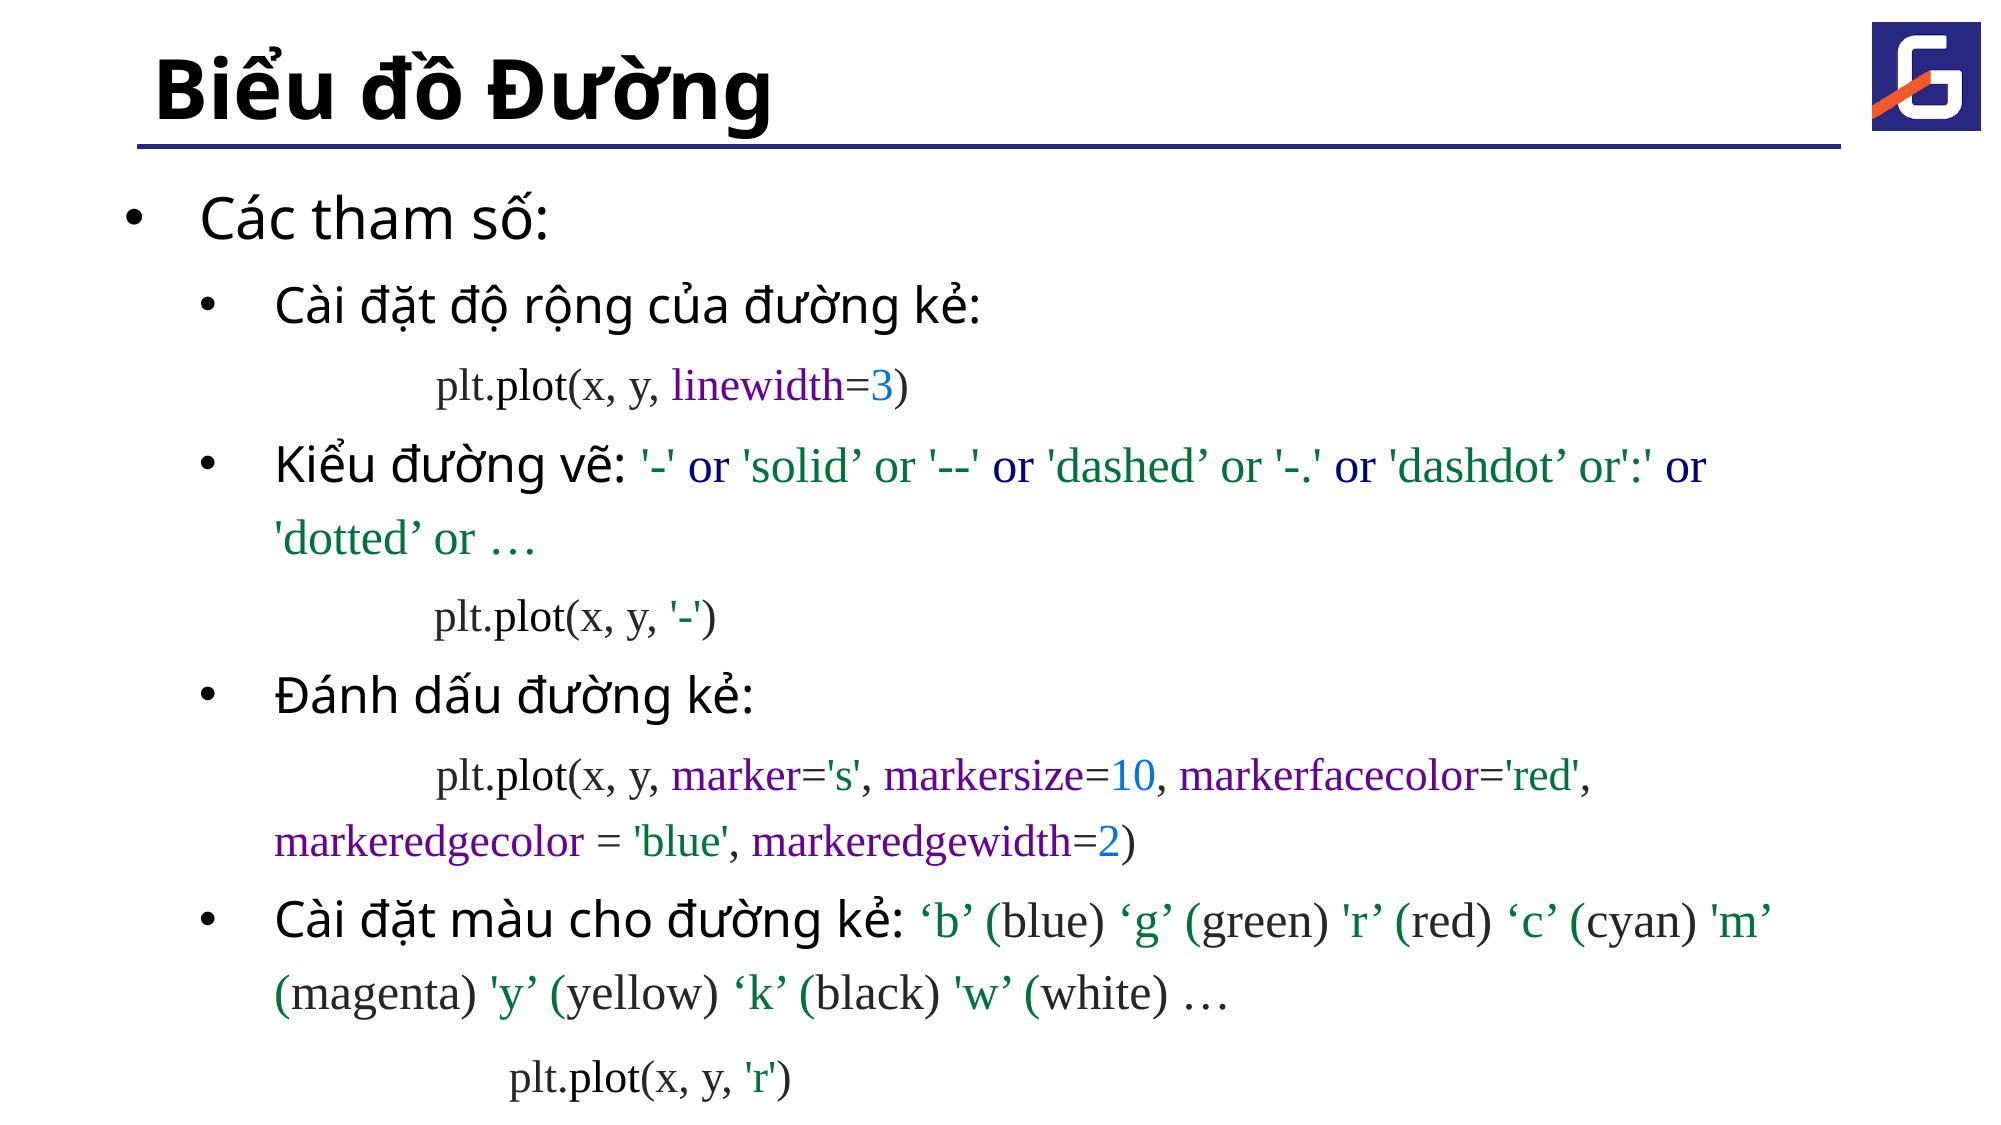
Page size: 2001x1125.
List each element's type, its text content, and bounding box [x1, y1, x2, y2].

title Biểu đồ Đường [137, 26, 1863, 159]
list Các tham số: Cài đặt độ rộng của đường kẻ: plt.plot(x, y, linewidth=3) Kiểu đường vẽ: '-' or 'solid’ or '--' or 'dashed’ or '-.' or 'dashdot’ or':' or 'dotted’ or … plt.plot(x, y, '-') Đánh dấu đường kẻ: plt.plot(x, y, marker='s', markersize=10, markerfacecolor='red', markeredgecolor = 'blue', markeredgewidth=2) Cài đặt màu cho đường kẻ: ‘b’ (blue) ‘g’ (green) 'r’ (red) ‘c’ (cyan) 'm’ (magenta) 'y’ (yellow) ‘k’ (black) 'w’ (white) … plt.plot(x, y, 'r') [109, 159, 1863, 1080]
picture [1872, 22, 1981, 131]
